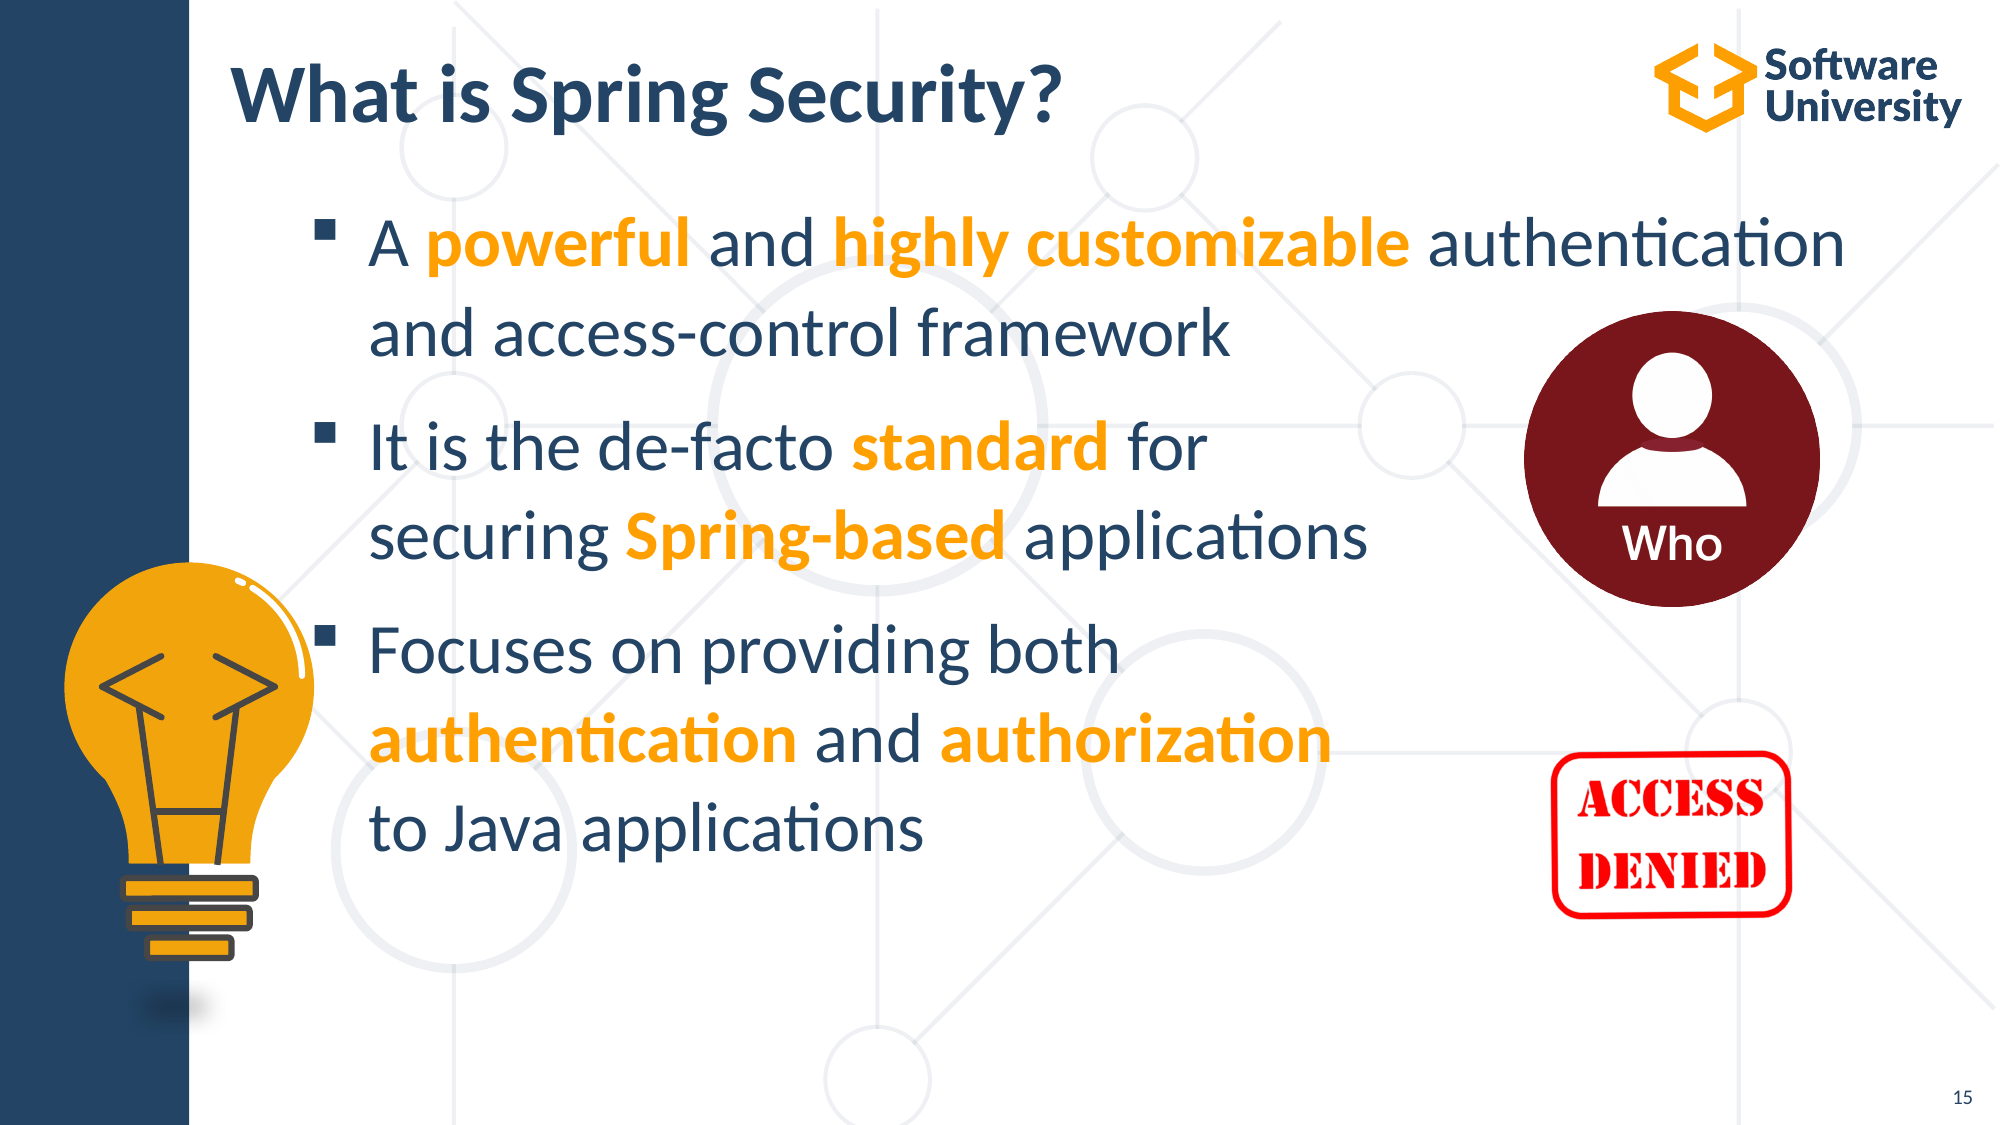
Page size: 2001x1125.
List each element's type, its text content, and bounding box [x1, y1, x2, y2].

slide_number 15 [1927, 1067, 1989, 1117]
list A powerful and highly customizable authentication and access-control framework It is the de-facto standard for securing Spring-based applications Focuses on providing both authentication and authorization to Java applications [291, 186, 1968, 1094]
picture [1476, 641, 1867, 1032]
title What is Spring Security? [212, 16, 1628, 162]
picture [1523, 311, 1820, 607]
picture [1641, 31, 1973, 145]
